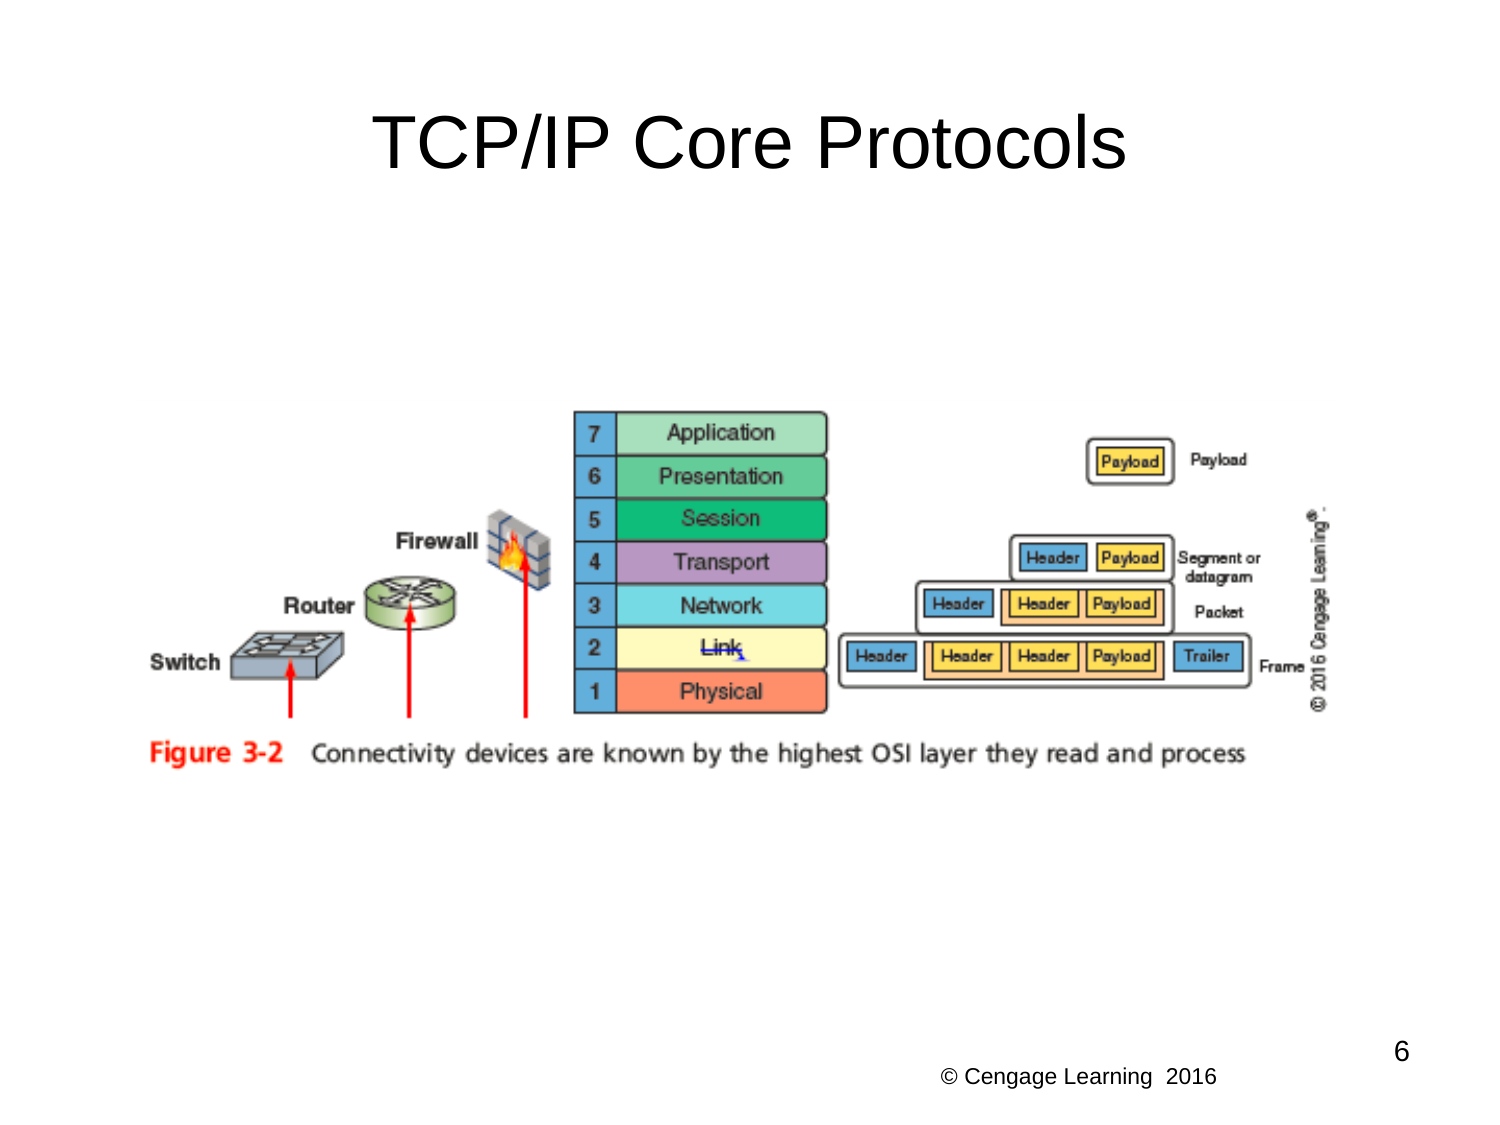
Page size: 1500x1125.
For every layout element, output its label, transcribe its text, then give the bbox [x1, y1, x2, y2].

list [137, 399, 1336, 775]
title TCP/IP Core Protocols [75, 45, 1425, 233]
slide_number 6 [1312, 1024, 1426, 1103]
